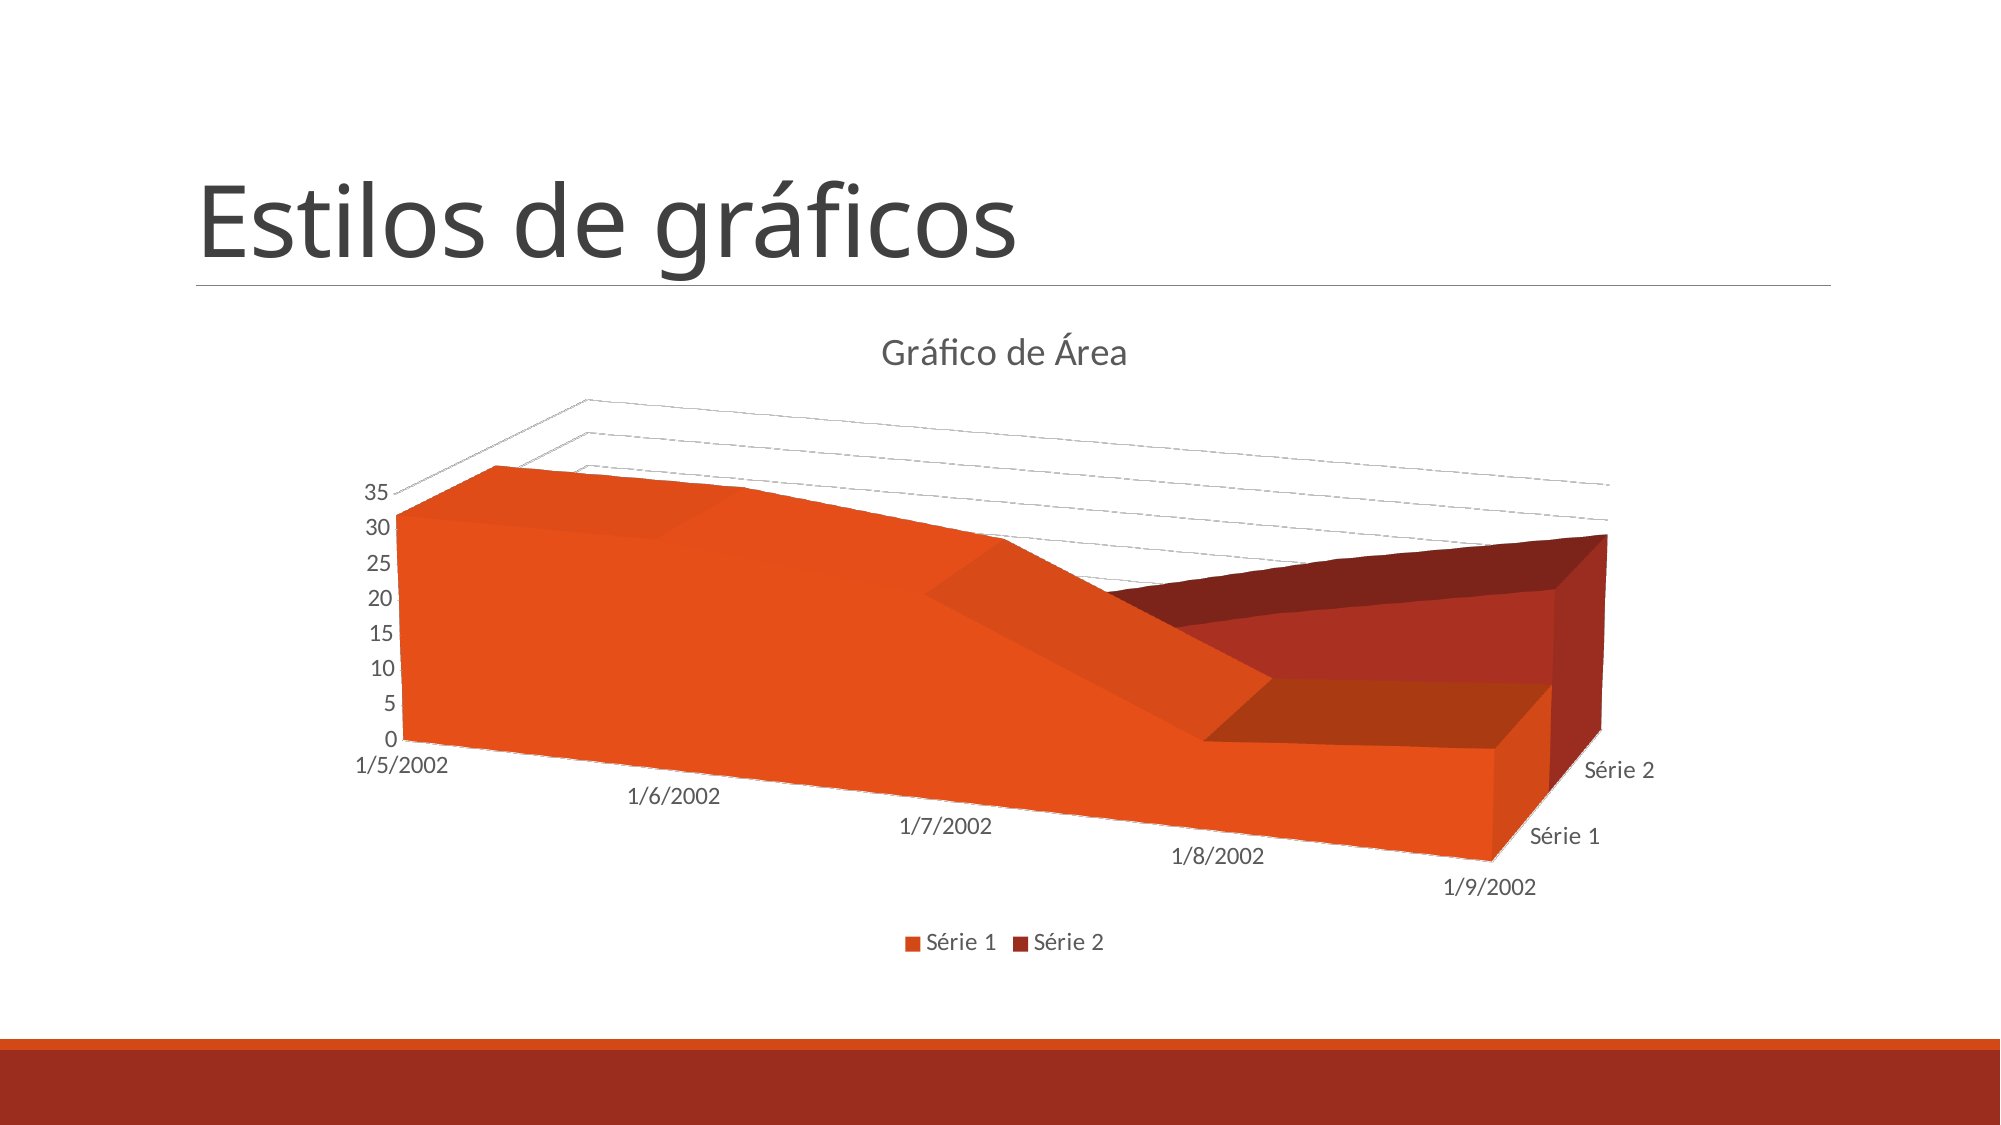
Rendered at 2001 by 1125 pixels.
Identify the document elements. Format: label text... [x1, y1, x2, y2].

chart [179, 302, 1831, 964]
title Estilos de gráficos [180, 47, 1830, 285]
